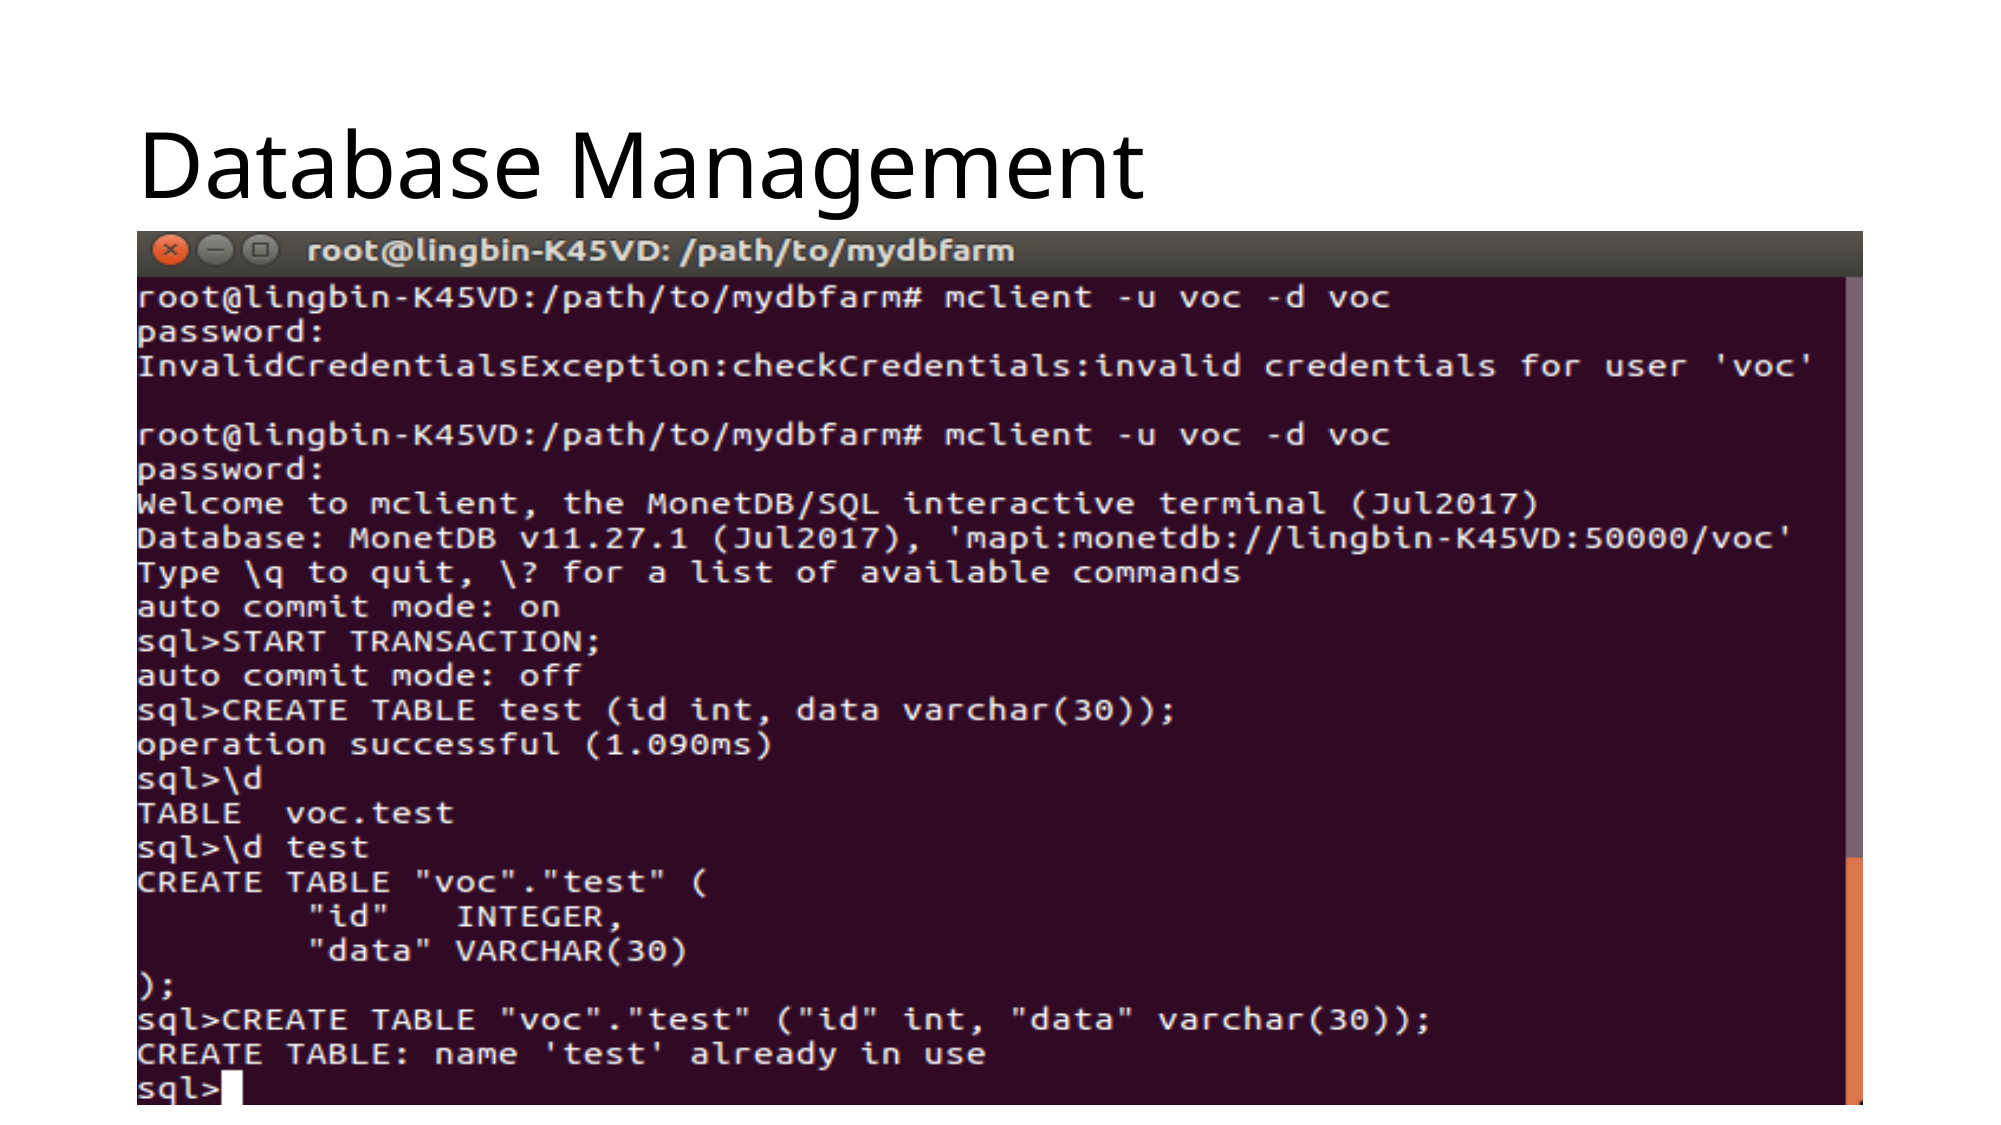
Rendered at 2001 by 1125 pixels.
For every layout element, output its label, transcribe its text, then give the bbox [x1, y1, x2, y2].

title Database Management [137, 59, 1863, 230]
picture [137, 230, 1863, 1105]
